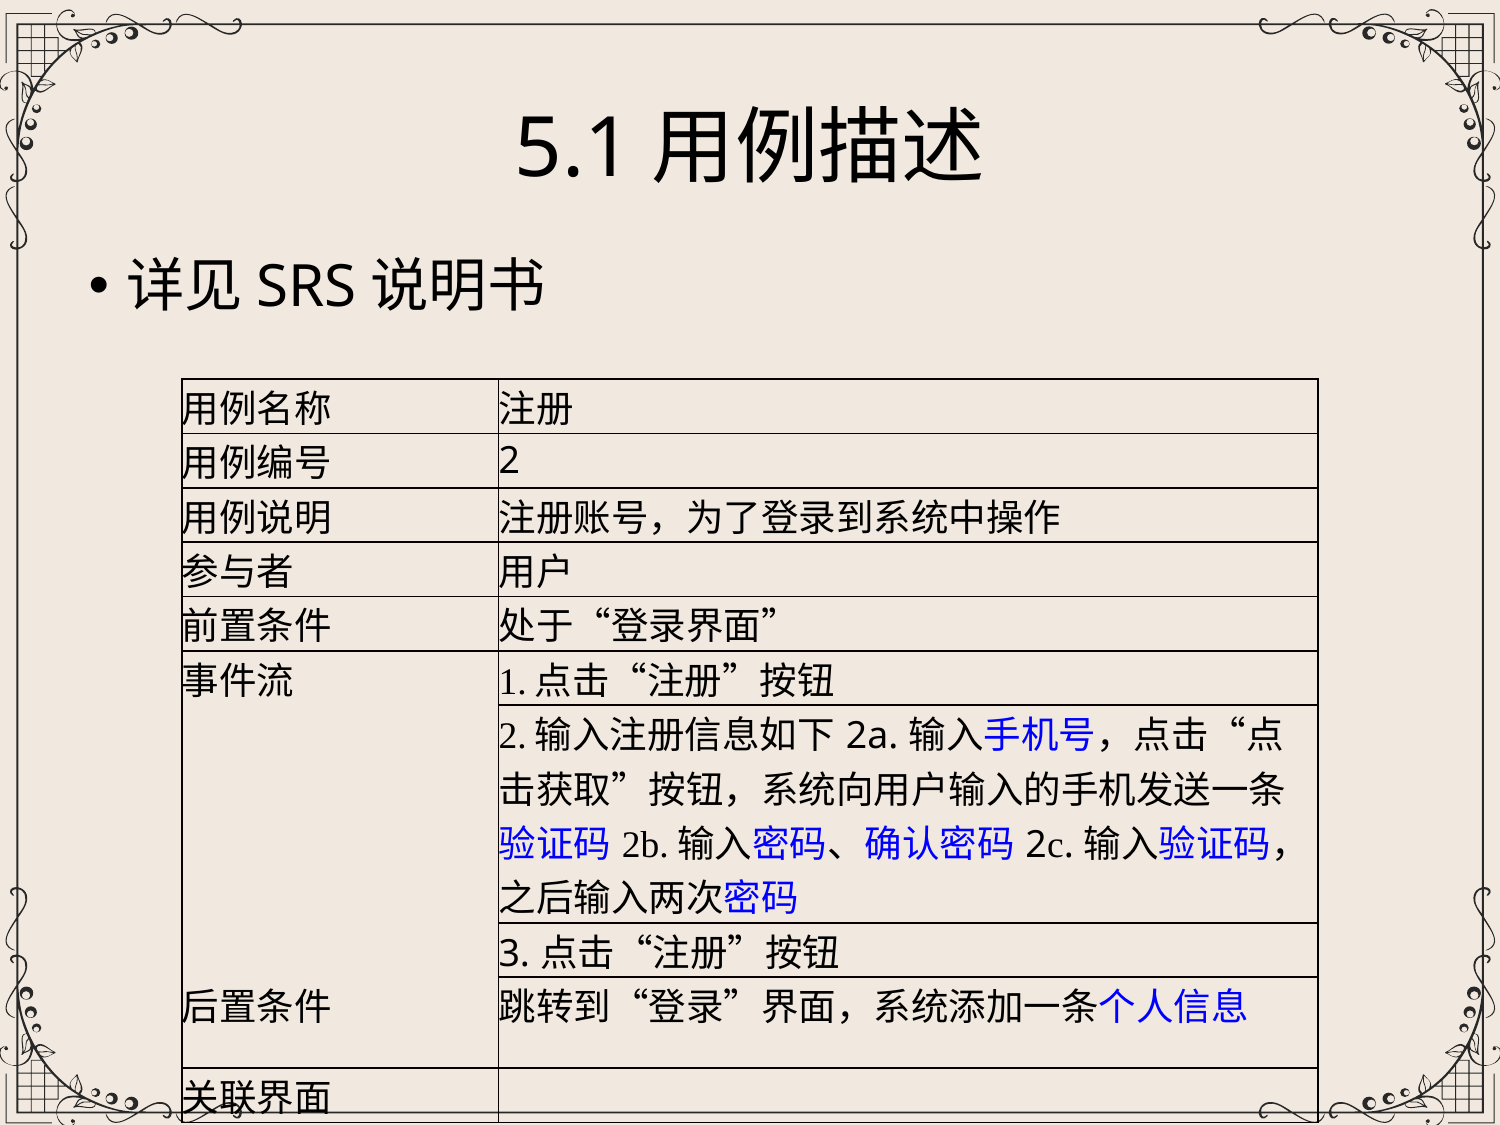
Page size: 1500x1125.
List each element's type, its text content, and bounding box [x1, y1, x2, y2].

table_header 用例名称 [183, 380, 498, 433]
table_cell 后置条件 [183, 977, 498, 1067]
table_cell 关联界面 [183, 1069, 498, 1122]
table_cell 3.点击“注册”按钮 [499, 924, 1317, 976]
table_cell 用例说明 [183, 489, 498, 541]
table_cell 注册账号，为了登录到系统中操作 [499, 489, 1317, 541]
table_cell 2.输入注册信息如下2a.输入手机号，点击“点击获取”按钮，系统向用户输入的手机发送一条验证码2b.输入密码、确认密码2c.输入验证码，之后输入两次密码 [499, 706, 1317, 922]
table_cell [499, 1069, 1317, 1122]
list 详见SRS说明书 [73, 248, 1427, 917]
table_cell 事件流 [183, 652, 498, 977]
table_cell 2 [499, 434, 1317, 487]
table_header 注册 [499, 380, 1317, 433]
table_cell 用户 [499, 543, 1317, 596]
table_cell 用例编号 [183, 434, 498, 487]
table_cell 前置条件 [183, 597, 498, 650]
text_box 5.1用例描述 [366, 111, 1134, 175]
table_cell 跳转到“登录”界面，系统添加一条个人信息 [499, 978, 1317, 1067]
table_cell 处于“登录界面” [499, 597, 1317, 650]
table_cell 参与者 [183, 543, 498, 596]
table_cell 1.点击“注册”按钮 [499, 652, 1317, 704]
